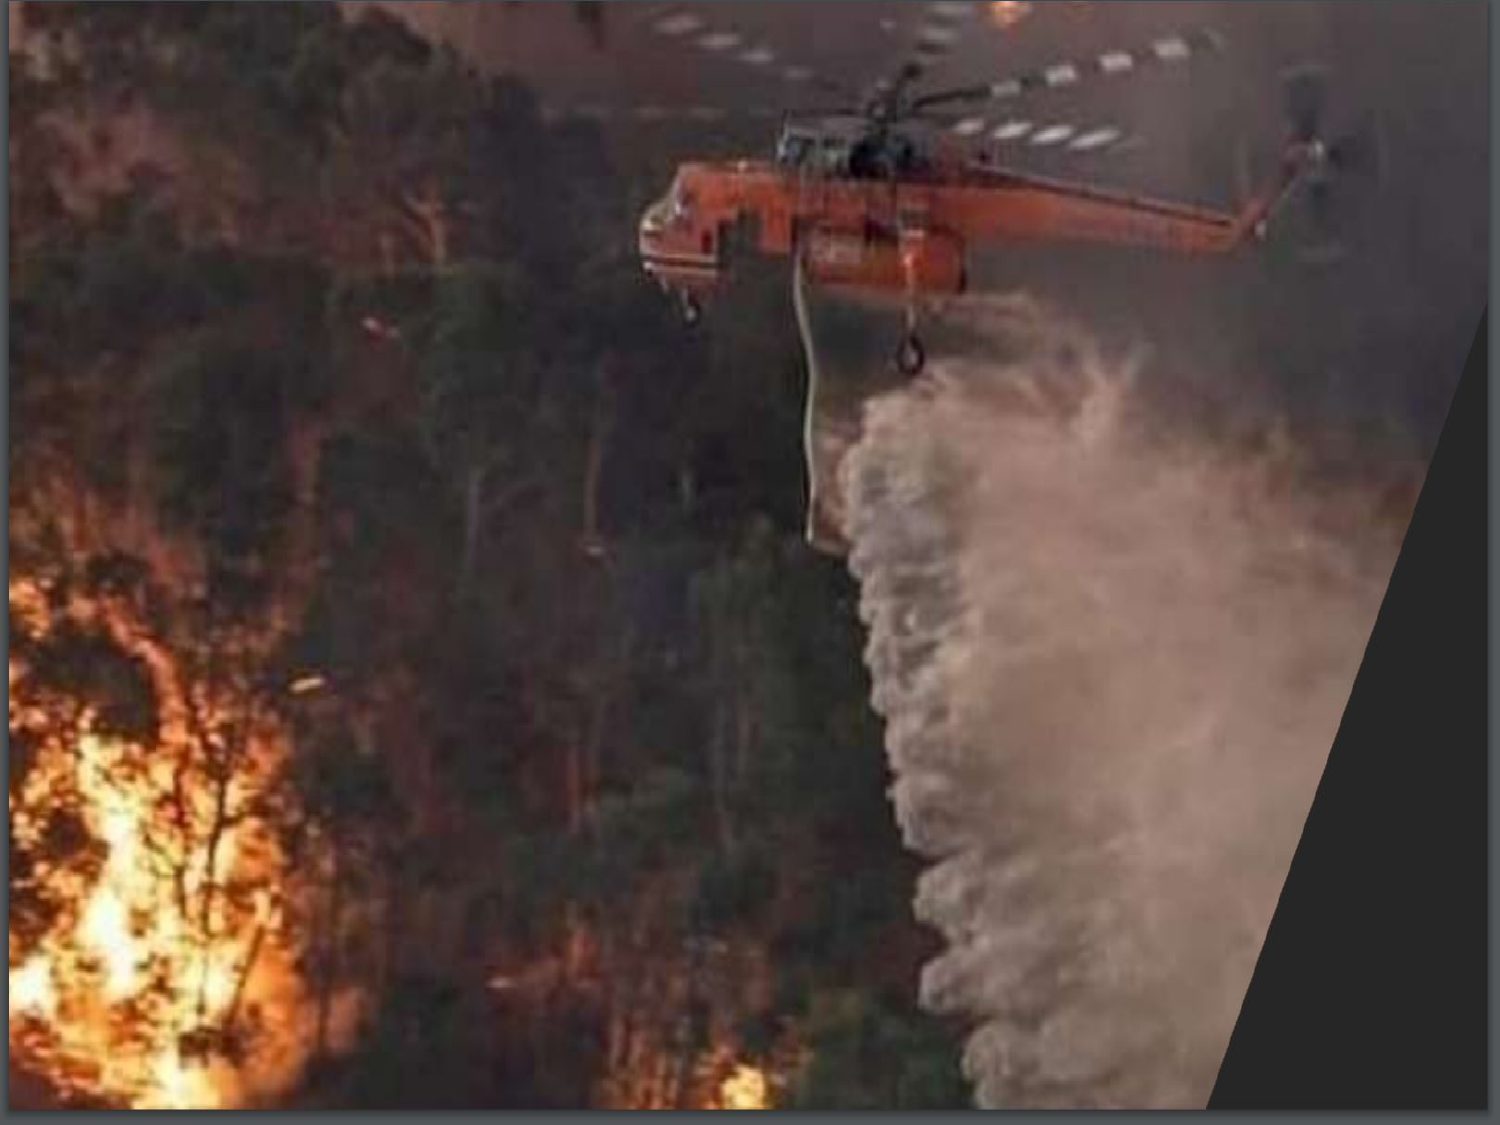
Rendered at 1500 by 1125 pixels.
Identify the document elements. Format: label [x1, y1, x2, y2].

list [0, 0, 1500, 1125]
